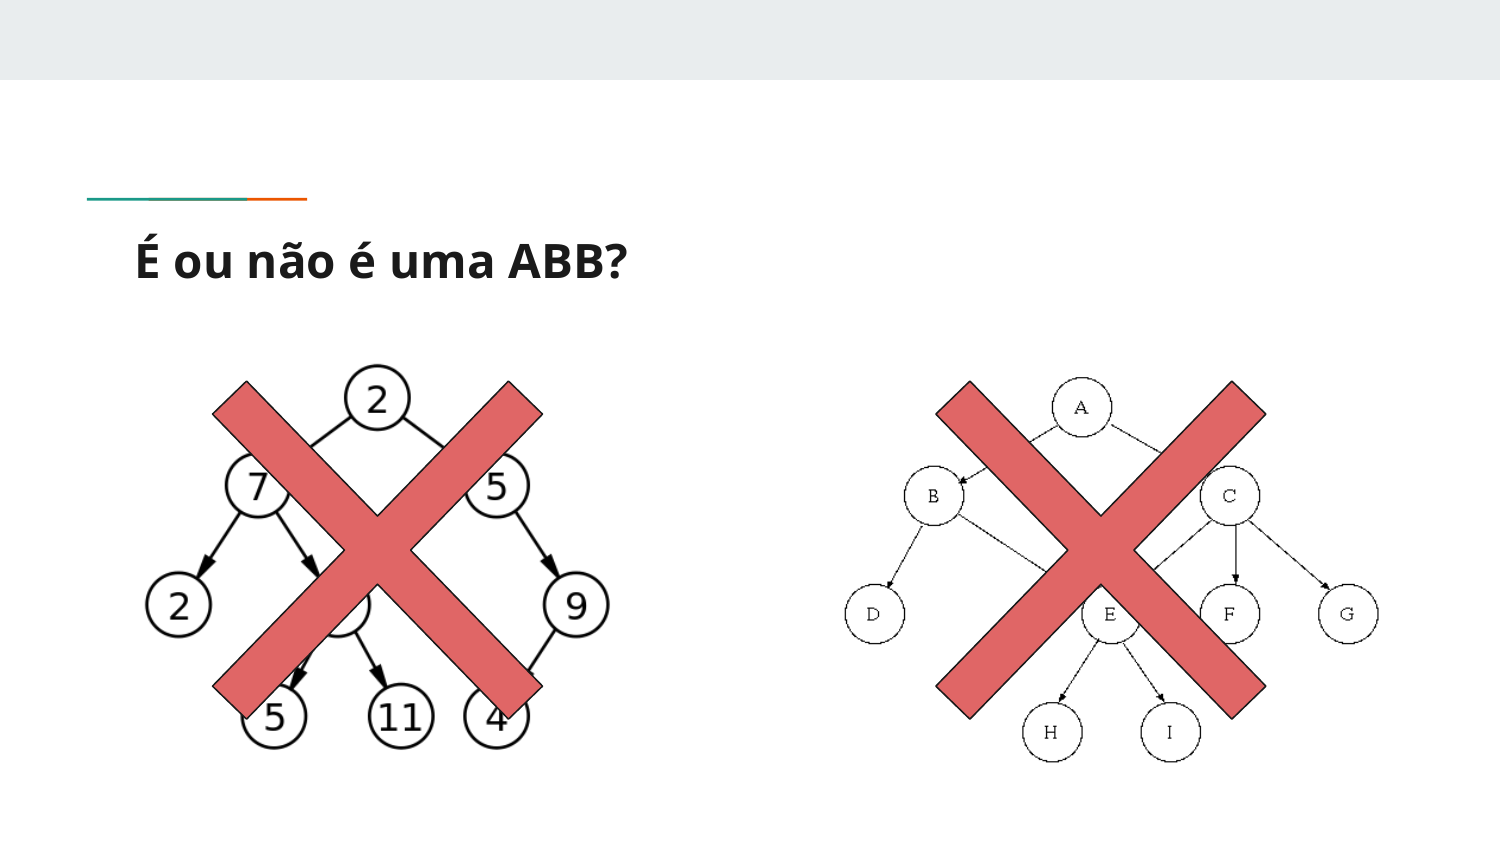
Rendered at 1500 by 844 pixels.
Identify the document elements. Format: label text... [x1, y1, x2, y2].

title É ou não é uma ABB? [119, 216, 1381, 305]
picture [820, 375, 1382, 767]
picture [138, 358, 617, 756]
